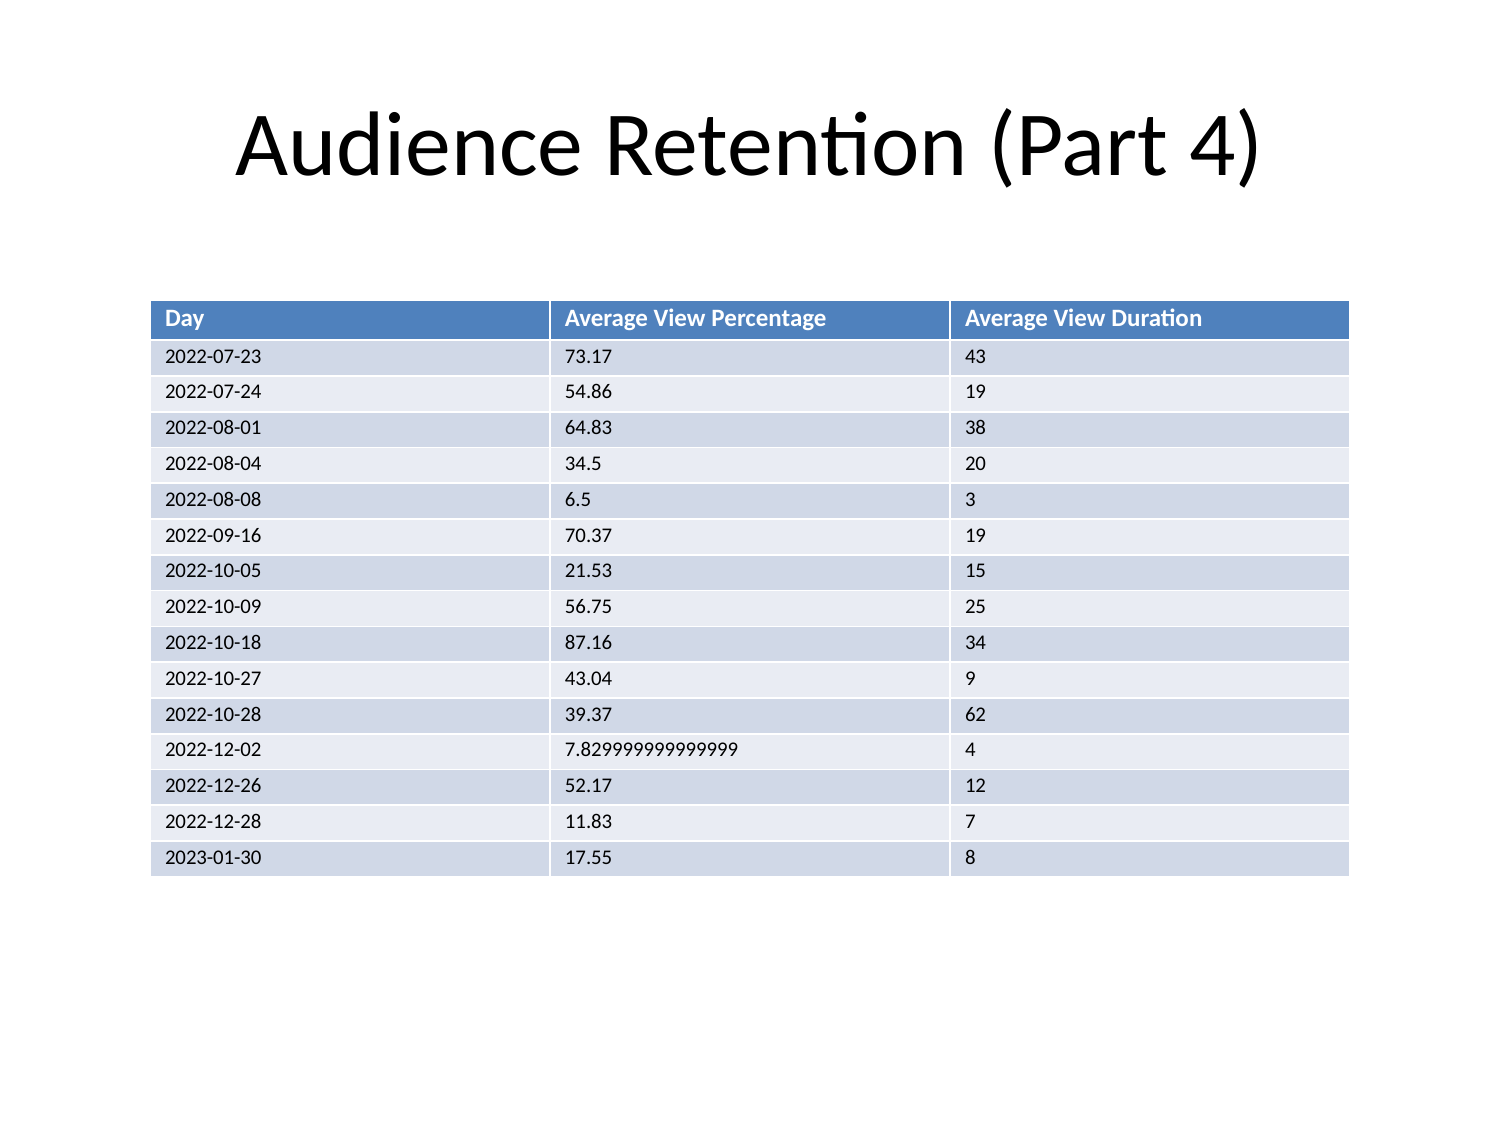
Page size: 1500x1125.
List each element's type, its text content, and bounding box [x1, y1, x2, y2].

table_cell 2022-08-04 [151, 448, 549, 482]
table_cell 21.53 [551, 556, 949, 590]
table_cell 2022-10-28 [151, 699, 549, 733]
table_cell 70.37 [551, 520, 949, 554]
table_cell 34 [951, 627, 1349, 661]
table_cell 56.75 [551, 591, 949, 626]
table_cell 87.16 [551, 627, 949, 661]
table_cell 6.5 [551, 484, 949, 518]
table_cell 43.04 [551, 663, 949, 697]
table_cell 2023-01-30 [151, 842, 549, 876]
table_cell 19 [951, 520, 1349, 554]
table_cell 62 [951, 699, 1349, 733]
table_cell 20 [951, 448, 1349, 482]
table_cell 73.17 [551, 341, 949, 375]
table_cell 52.17 [551, 770, 949, 804]
title Audience Retention (Part 4) [75, 45, 1425, 233]
table_cell 2022-09-16 [151, 520, 549, 554]
table_cell 7.829999999999999 [551, 735, 949, 769]
table_header Day [151, 301, 549, 339]
table_cell 7 [951, 806, 1349, 840]
table_cell 15 [951, 556, 1349, 590]
table_cell 3 [951, 484, 1349, 518]
table_header Average View Percentage [551, 301, 949, 339]
table_cell 11.83 [551, 806, 949, 840]
table_cell 64.83 [551, 413, 949, 447]
table_cell 54.86 [551, 377, 949, 411]
table_cell 34.5 [551, 448, 949, 482]
table_cell 2022-08-01 [151, 413, 549, 447]
table_cell 19 [951, 377, 1349, 411]
table_cell 8 [951, 842, 1349, 876]
table_cell 9 [951, 663, 1349, 697]
table_cell 12 [951, 770, 1349, 804]
table_cell 2022-12-28 [151, 806, 549, 840]
table_cell 17.55 [551, 842, 949, 876]
table_cell 38 [951, 413, 1349, 447]
table_cell 2022-10-09 [151, 591, 549, 626]
table_cell 4 [951, 735, 1349, 769]
table_cell 2022-08-08 [151, 484, 549, 518]
table_cell 2022-10-27 [151, 663, 549, 697]
table_header Average View Duration [951, 301, 1349, 339]
table_cell 39.37 [551, 699, 949, 733]
table_cell 43 [951, 341, 1349, 375]
table_cell 2022-12-26 [151, 770, 549, 804]
table_cell 2022-12-02 [151, 735, 549, 769]
table_cell 2022-07-24 [151, 377, 549, 411]
table_cell 25 [951, 591, 1349, 626]
table_cell 2022-07-23 [151, 341, 549, 375]
table_cell 2022-10-05 [151, 556, 549, 590]
table_cell 2022-10-18 [151, 627, 549, 661]
